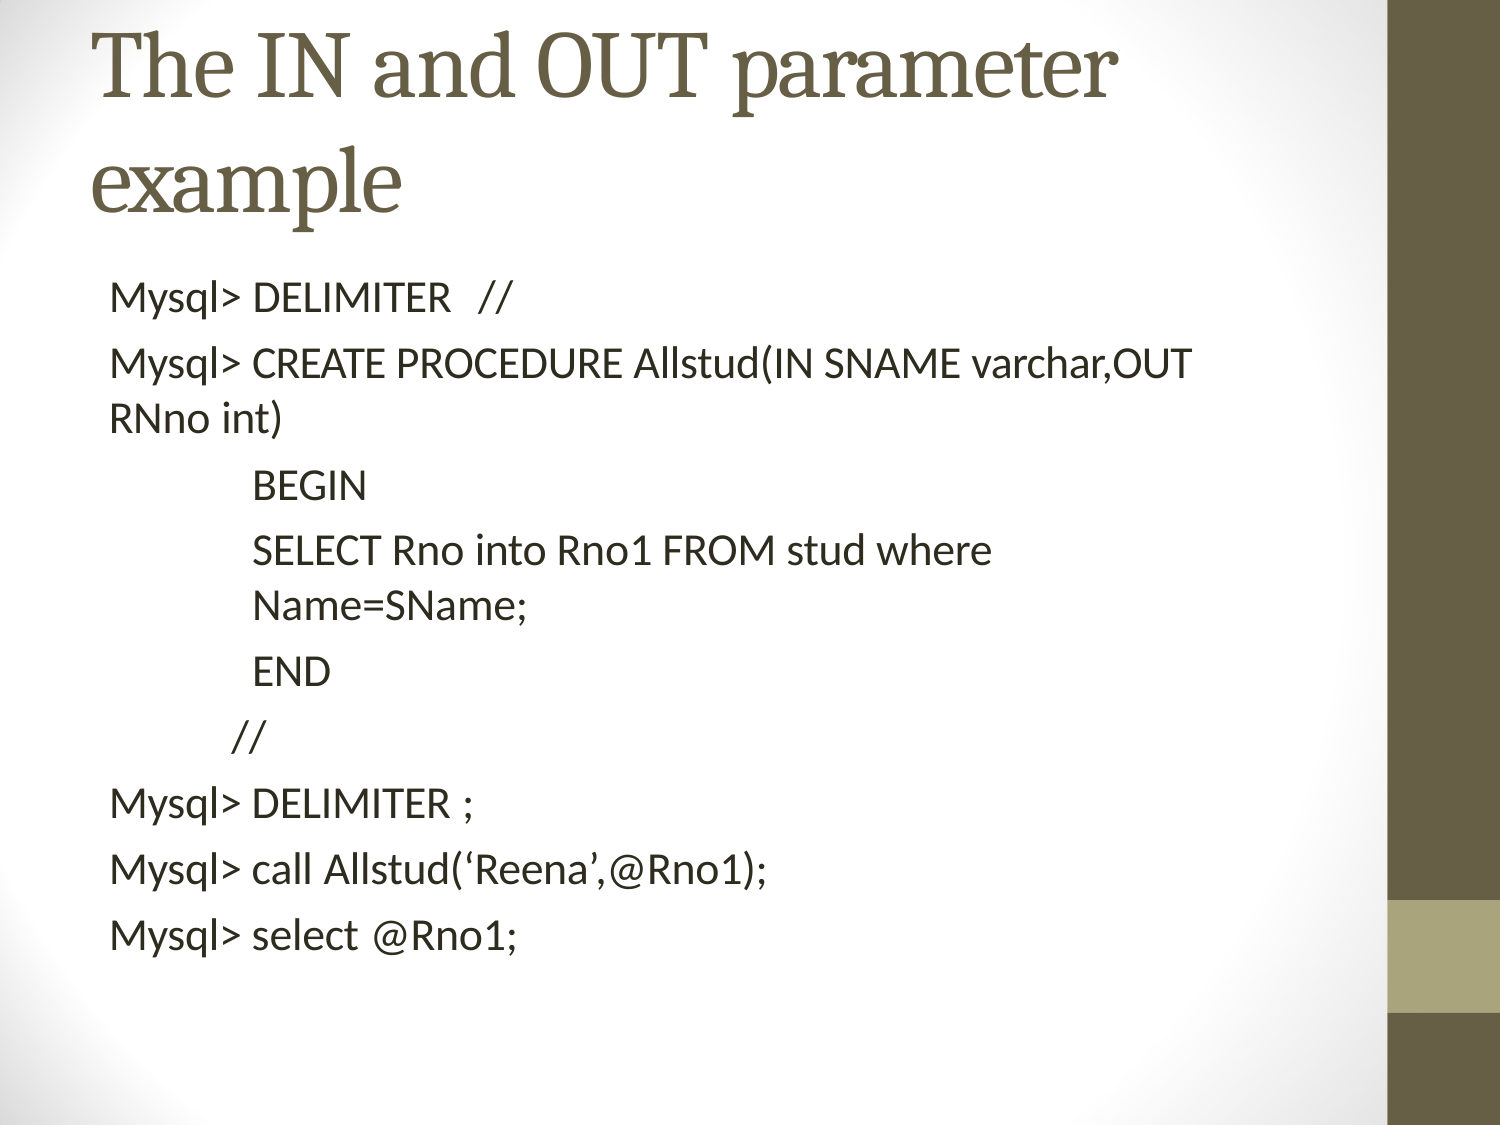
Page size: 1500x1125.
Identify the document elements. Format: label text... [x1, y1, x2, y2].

text_box Mysql> DELIMITER // Mysql> CREATE PROCEDURE Allstud(IN SNAME varchar,OUT RNno int) BEGIN SELECT Rno into Rno1 FROM stud where Name=SName; END // Mysql> DELIMITER ; Mysql> call Allstud(‘Reena’,@Rno1); Mysql> select @Rno1; [106, 254, 1293, 961]
picture [0, 0, 1387, 1125]
title The IN and OUT parameter example [87, 0, 1146, 233]
